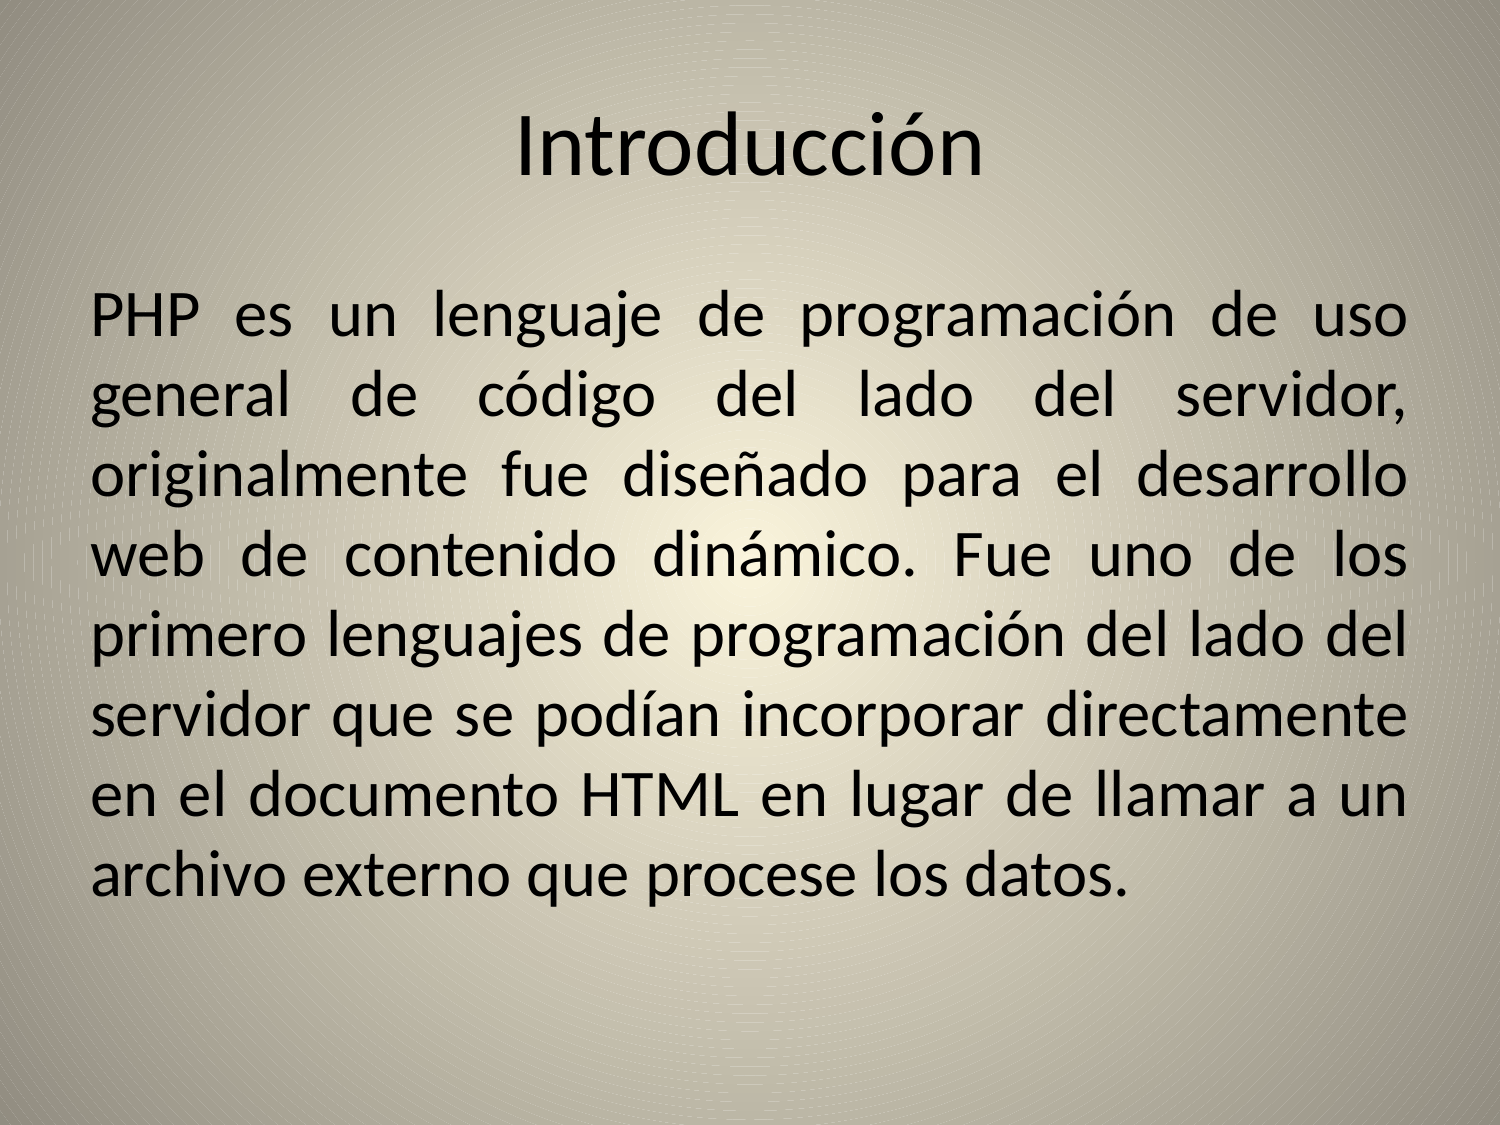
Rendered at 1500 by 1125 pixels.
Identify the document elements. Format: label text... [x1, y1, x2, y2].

list PHP es un lenguaje de programación de uso general de código del lado del servidor, originalmente fue diseñado para el desarrollo web de contenido dinámico. Fue uno de los primero lenguajes de programación del lado del servidor que se podían incorporar directamente en el documento HTML en lugar de llamar a un archivo externo que procese los datos. [75, 262, 1425, 1005]
title Introducción [75, 45, 1425, 233]
